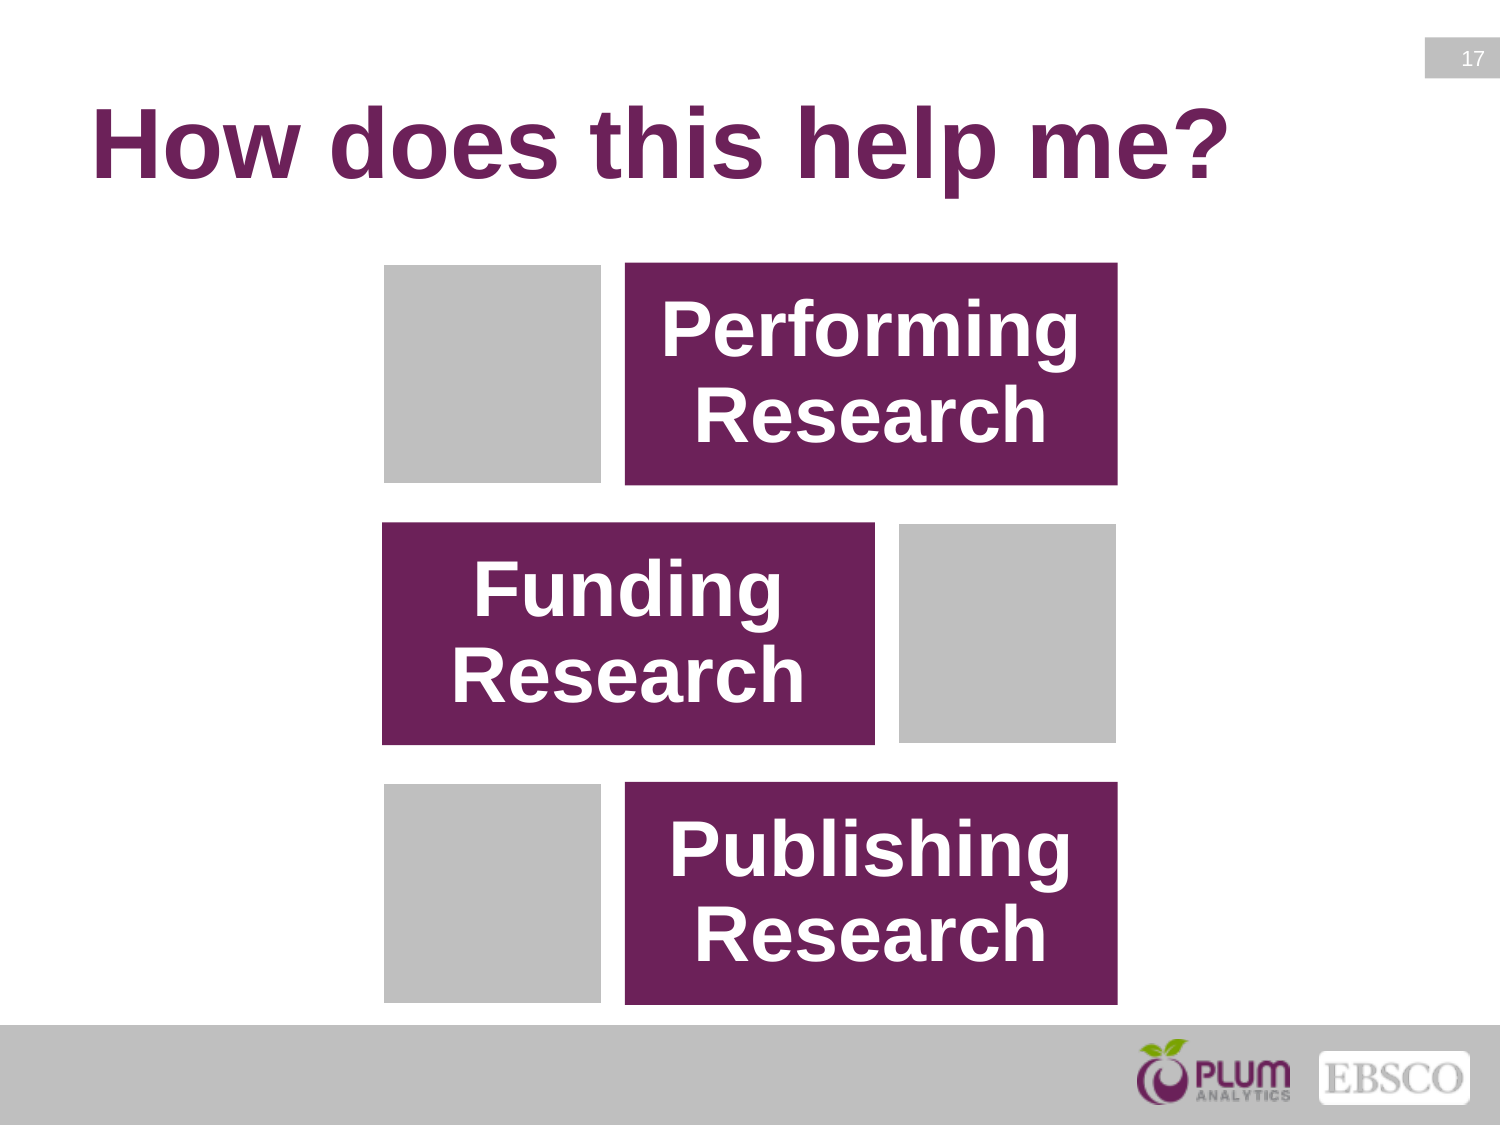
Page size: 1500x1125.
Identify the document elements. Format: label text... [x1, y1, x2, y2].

title How does this help me? [75, 45, 1425, 233]
picture [1137, 1039, 1290, 1105]
picture [1319, 1051, 1470, 1105]
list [74, 262, 1426, 1006]
